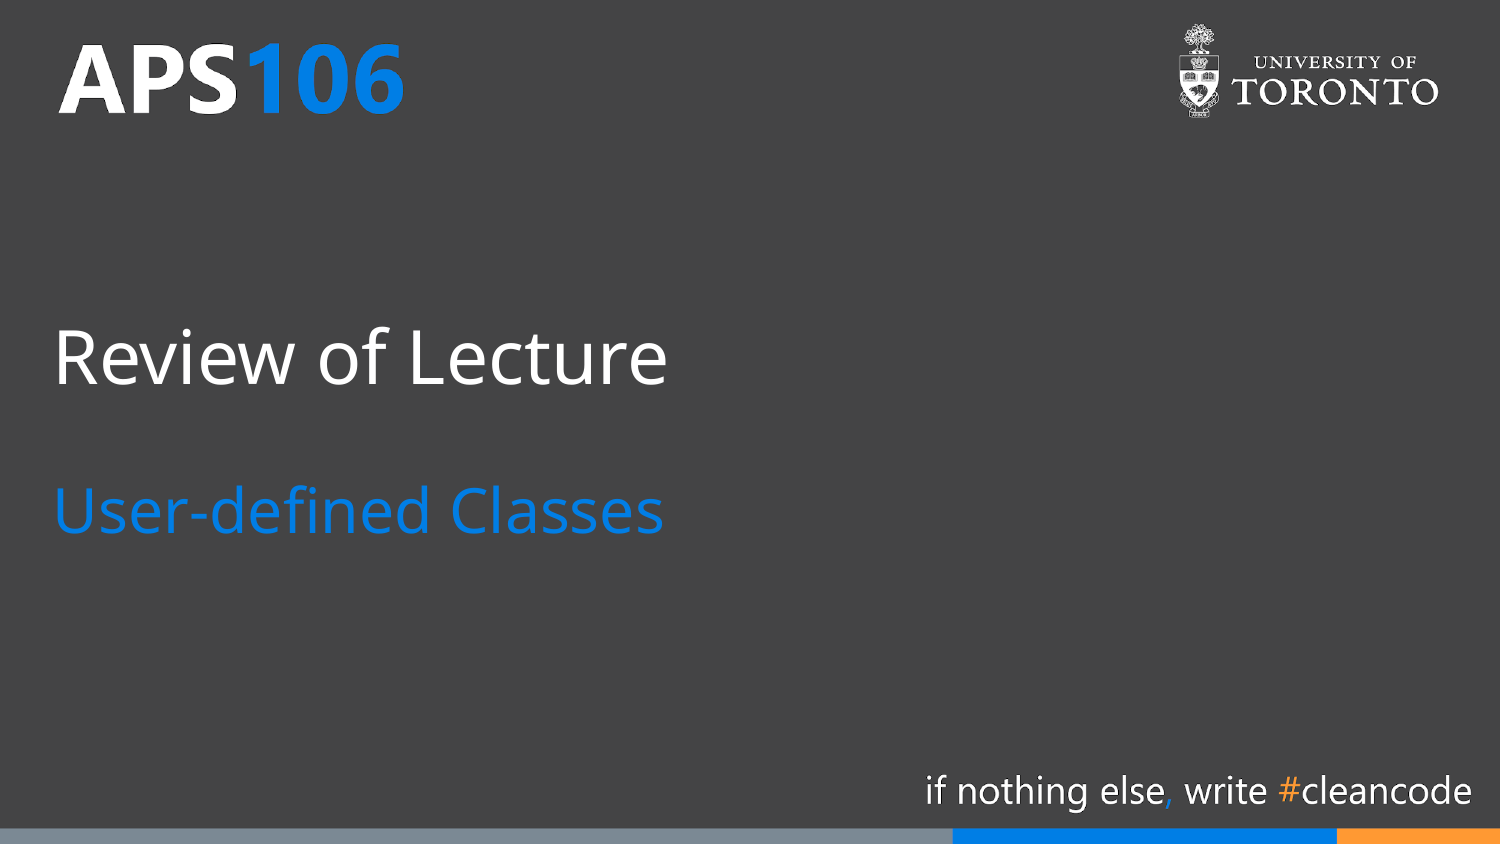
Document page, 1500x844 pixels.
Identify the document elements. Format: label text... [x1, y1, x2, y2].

picture [0, 0, 1500, 844]
title Review of Lecture [41, 296, 1443, 407]
subtitle User-defined Classes [41, 473, 1443, 678]
